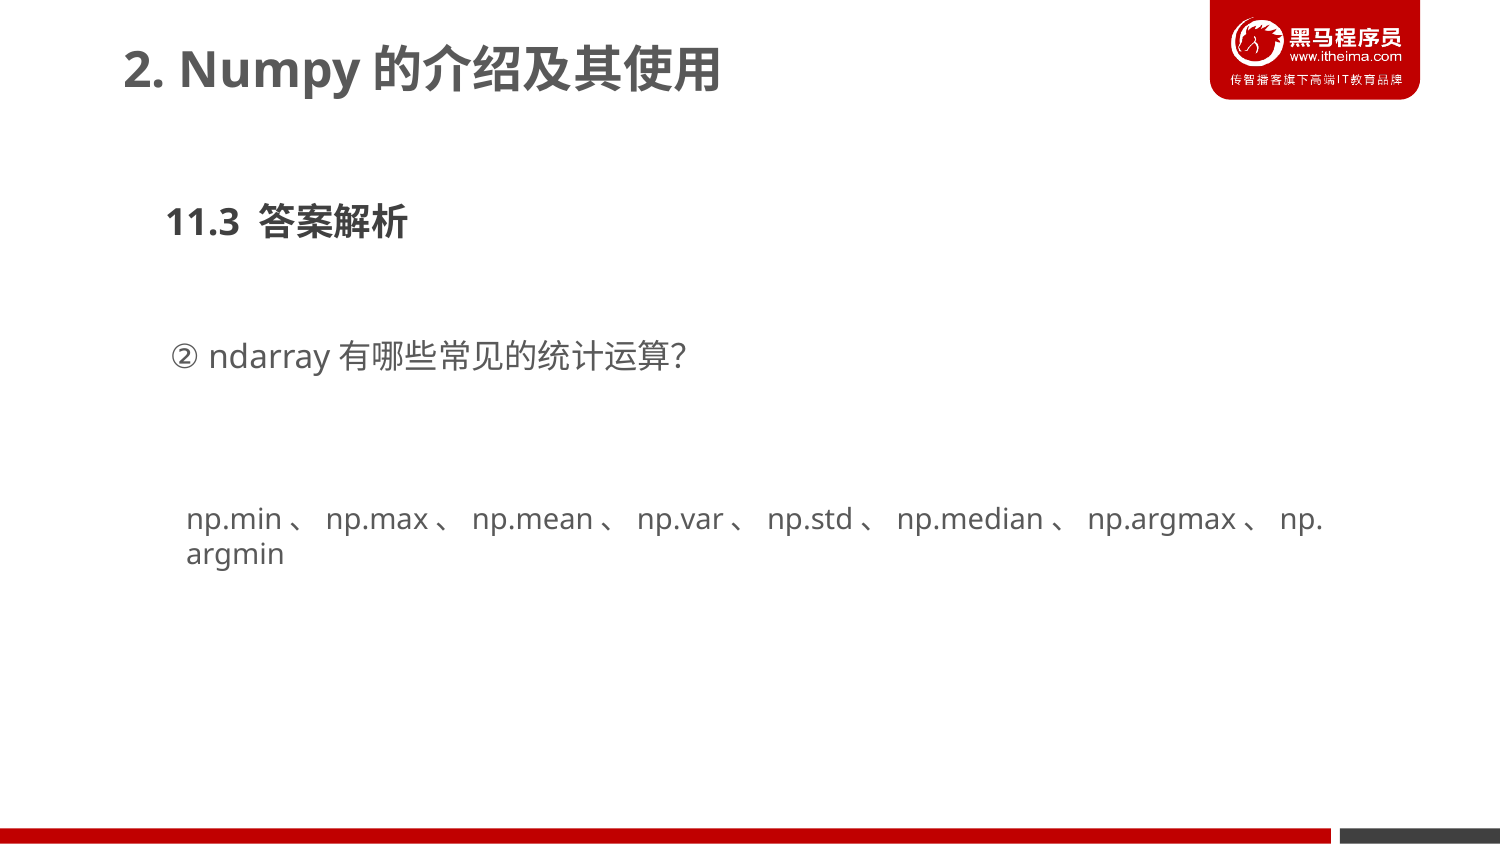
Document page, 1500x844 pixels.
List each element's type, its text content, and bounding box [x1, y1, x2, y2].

text_box 2. Numpy的介绍及其使用 [112, 5, 996, 138]
text_box ② ndarray有哪些常见的统计运算？ [155, 327, 720, 382]
picture [1212, 8, 1421, 94]
text_box np.min、np.max、np.mean、np.var、np.std、np.median、np.argmax、np.argmin [171, 492, 1354, 578]
text_box 11.3 答案解析 [150, 190, 727, 251]
